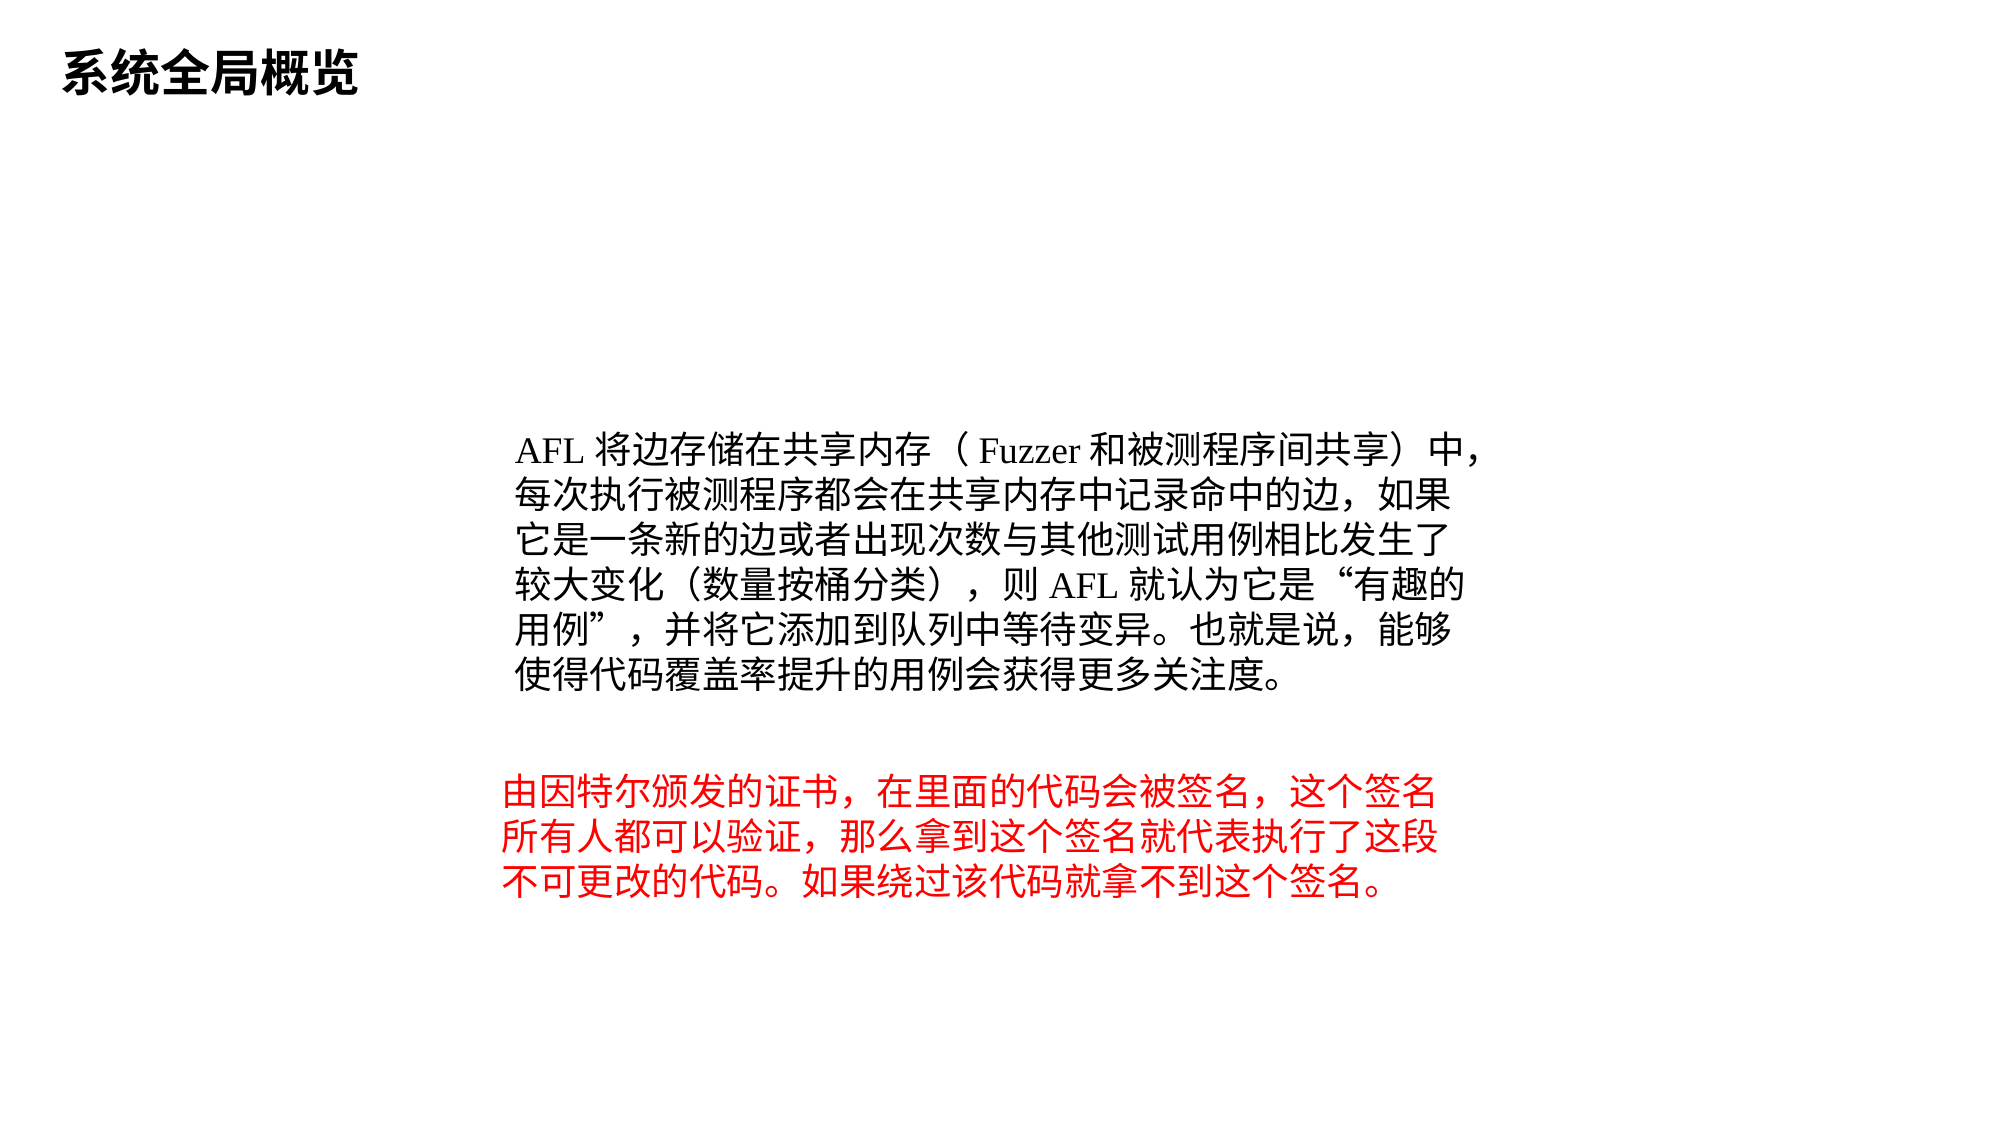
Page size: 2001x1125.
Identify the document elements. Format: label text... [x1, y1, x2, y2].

text_box AFL将边存储在共享内存（Fuzzer和被测程序间共享）中，每次执行被测程序都会在共享内存中记录命中的边，如果它是一条新的边或者出现次数与其他测试用例相比发生了较大变化（数量按桶分类），则AFL就认为它是“有趣的用例”，并将它添加到队列中等待变异。也就是说，能够使得代码覆盖率提升的用例会获得更多关注度。 [500, 418, 1500, 704]
text_box 系统全局概览 [45, 34, 376, 109]
text_box 由因特尔颁发的证书，在里面的代码会被签名，这个签名所有人都可以验证，那么拿到这个签名就代表执行了这段不可更改的代码。如果绕过该代码就拿不到这个签名。 [486, 760, 1487, 911]
